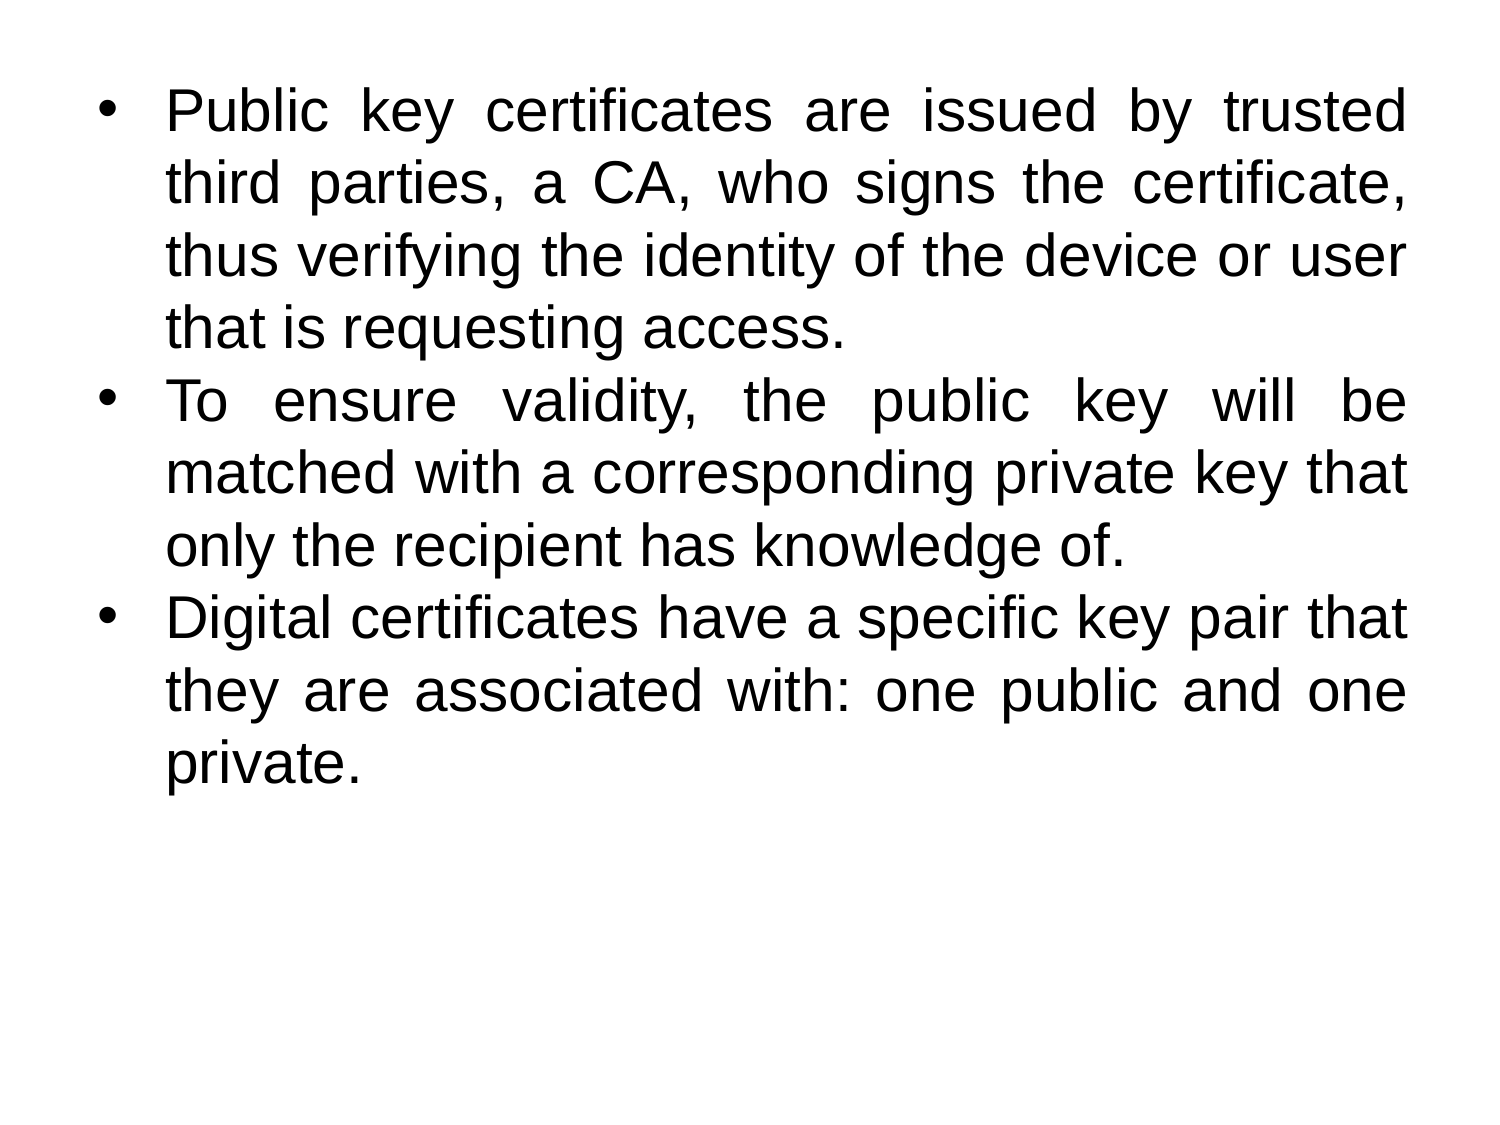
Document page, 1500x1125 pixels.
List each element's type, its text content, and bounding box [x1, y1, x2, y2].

list Public key certificates are issued by trusted third parties, a CA, who signs the certificate, thus verifying the identity of the device or user that is requesting access. To ensure validity, the public key will be matched with a corresponding private key that only the recipient has knowledge of. Digital certificates have a specific key pair that they are associated with: one public and one private. [75, 63, 1425, 1005]
